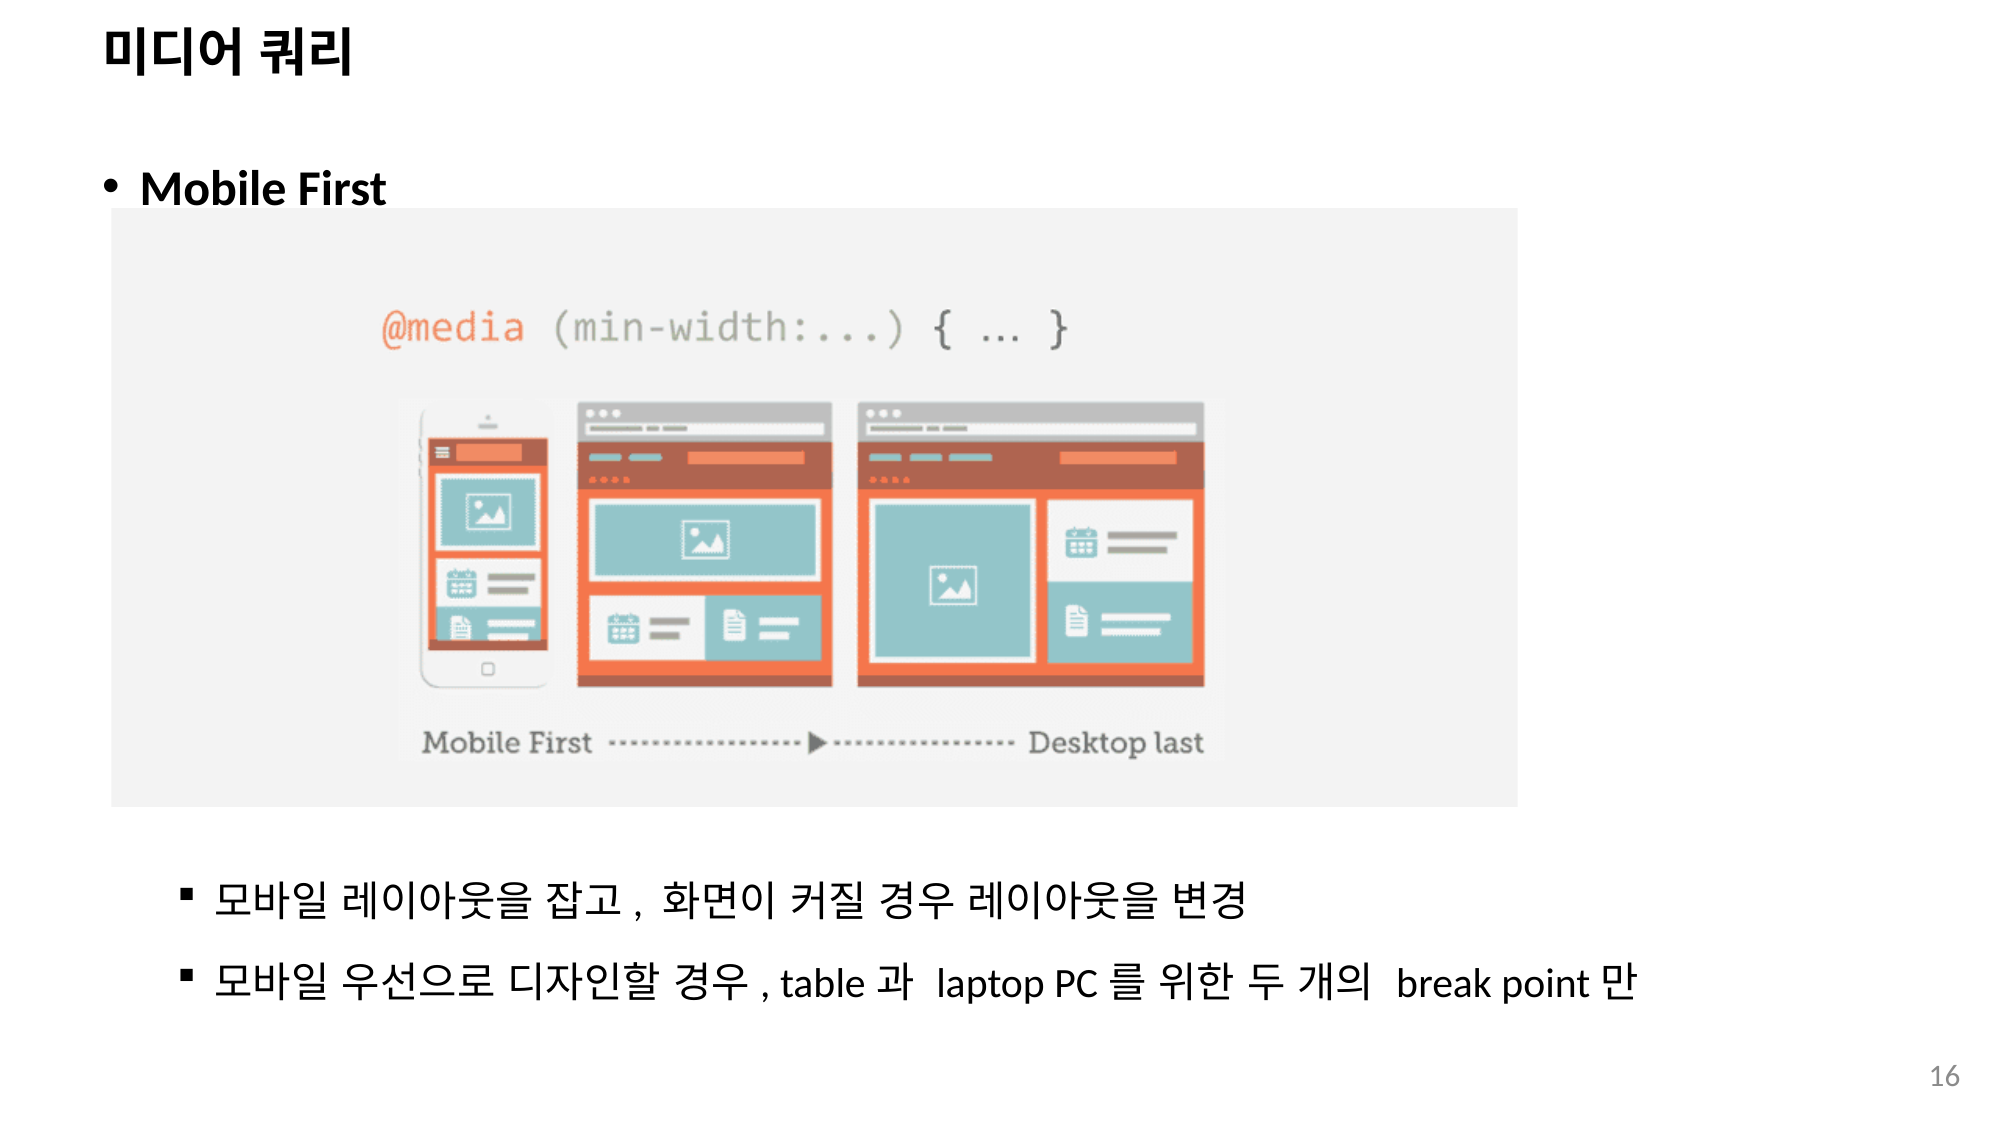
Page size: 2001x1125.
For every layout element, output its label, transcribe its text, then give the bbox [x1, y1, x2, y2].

slide_number 16 [1412, 1042, 1976, 1106]
list Mobile First 모바일 레이아웃을 잡고, 화면이 커질 경우 레이아웃을 변경 모바일 우선으로 디자인할 경우, table과 laptop PC를 위한 두 개의 break point만 [87, 124, 1878, 1066]
picture [111, 208, 1518, 807]
title 미디어 쿼리 [87, 26, 1812, 83]
